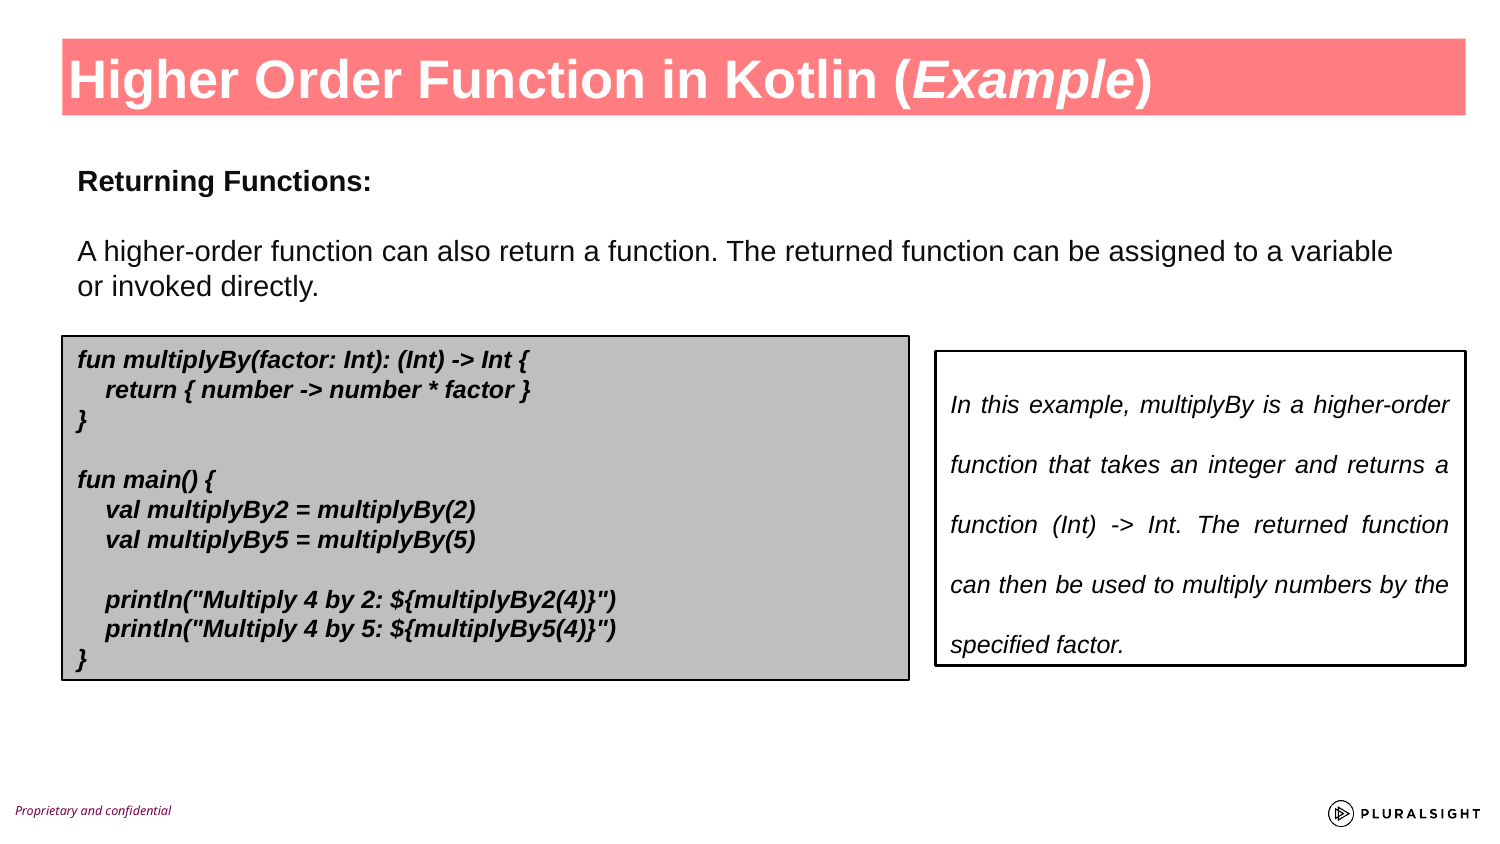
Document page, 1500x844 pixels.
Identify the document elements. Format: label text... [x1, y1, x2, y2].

picture [1328, 800, 1480, 827]
text_box Returning Functions: A higher-order function can also return a function. The returned function can be assigned to a variable or invoked directly. [62, 155, 1423, 310]
text_box Higher Order Function in Kotlin (Example) [62, 38, 1466, 116]
text_box In this example, multiplyBy is a higher-order function that takes an integer and returns a function (Int) -> Int. The returned function can then be used to multiply numbers by the specified factor. [935, 351, 1466, 666]
text_box fun multiplyBy(factor: Int): (Int) -> Int { return { number -> number * factor } } fun main() { val multiplyBy2 = multiplyBy(2) val multiplyBy5 = multiplyBy(5) println("Multiply 4 by 2: ${multiplyBy2(4)}") println("Multiply 4 by 5: ${multiplyBy5(4)}") } [62, 336, 910, 681]
